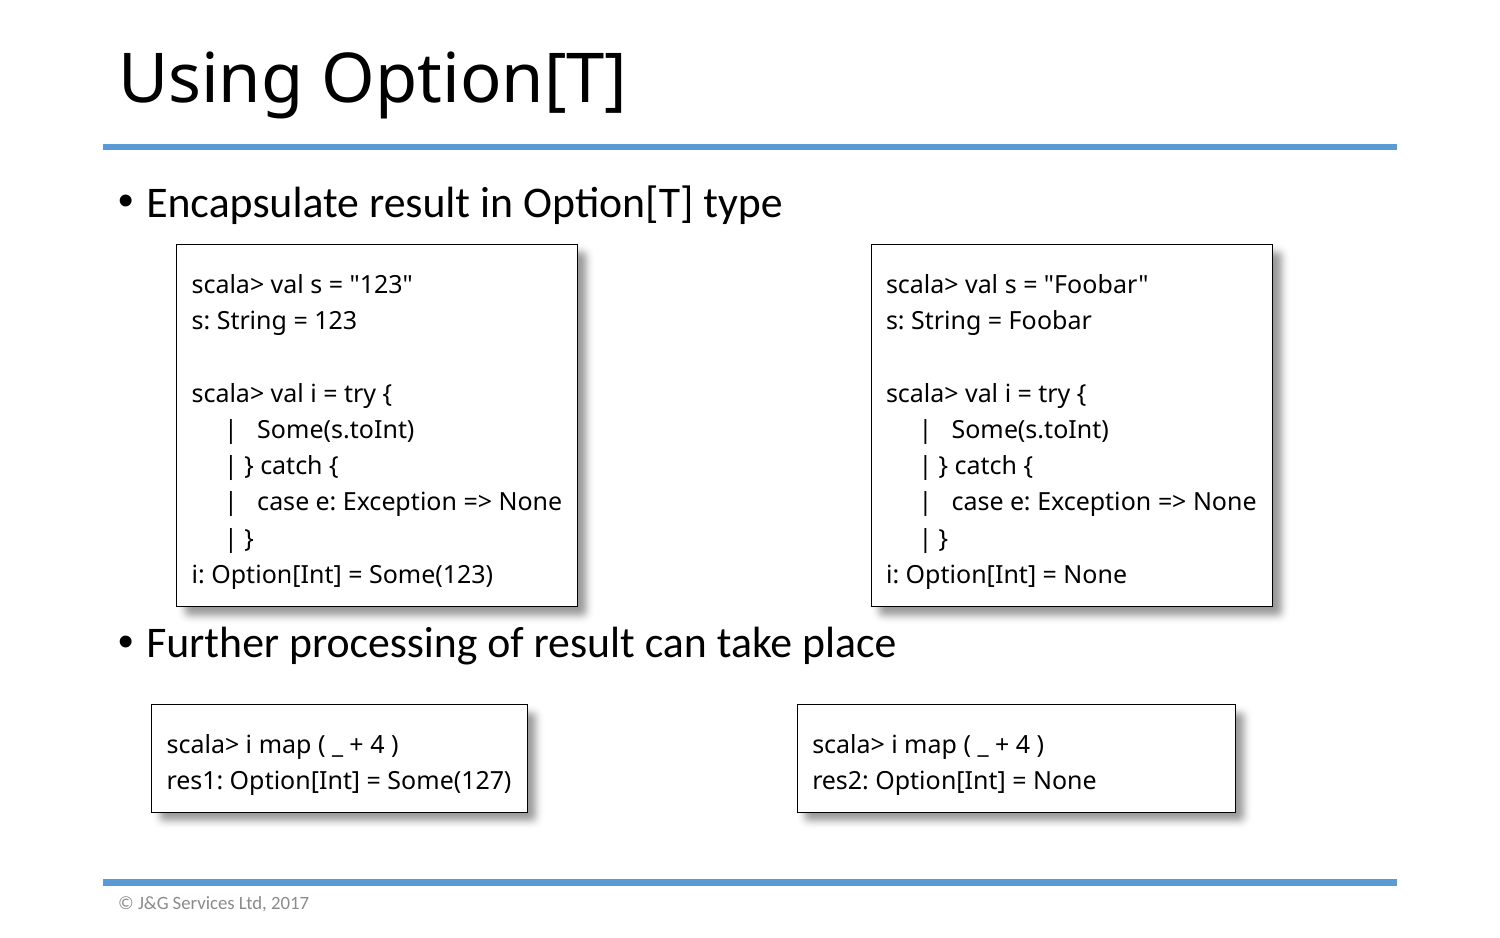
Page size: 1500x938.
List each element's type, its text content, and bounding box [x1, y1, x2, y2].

text_box scala> i map ( _ + 4 ) res1: Option[Int] = Some(127) [151, 704, 528, 813]
list Encapsulate result in Option[T] type Further processing of result can take place [103, 172, 1397, 858]
text_box scala> val s = "Foobar" s: String = Foobar scala> val i = try { | Some(s.toInt) | } catch { | case e: Exception => None | } i: Option[Int] = None [871, 244, 1273, 607]
text_box scala> i map ( _ + 4 ) res2: Option[Int] = None [797, 704, 1236, 813]
title Using Option[T] [103, 27, 1397, 133]
text_box scala> val s = "123" s: String = 123 scala> val i = try { | Some(s.toInt) | } catch { | case e: Exception => None | } i: Option[Int] = Some(123) [176, 244, 578, 607]
